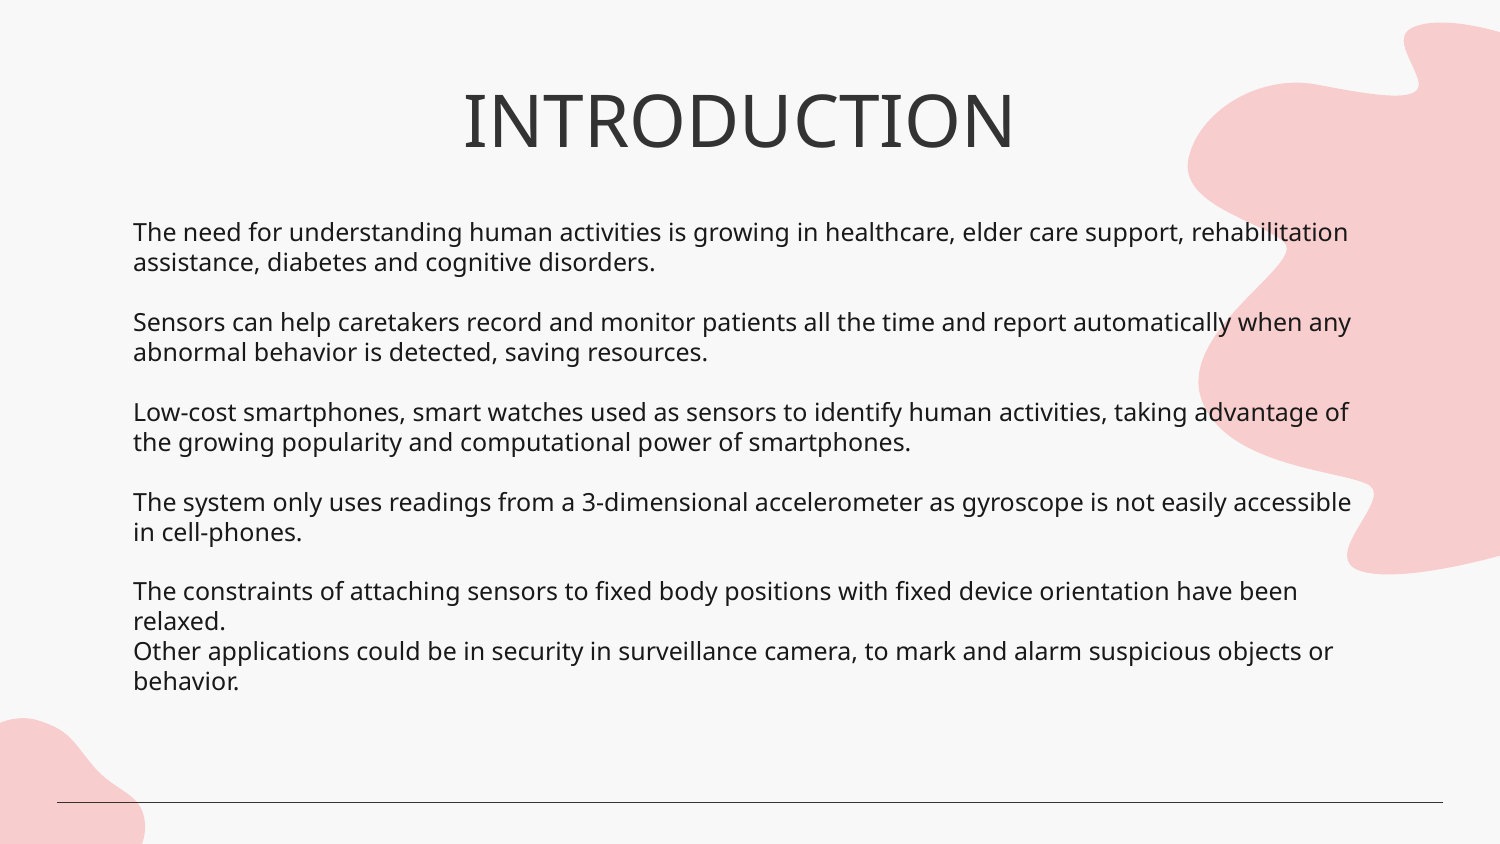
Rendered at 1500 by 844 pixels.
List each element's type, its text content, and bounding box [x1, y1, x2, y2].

text_box The need for understanding human activities is growing in healthcare, elder care support, rehabilitation assistance, diabetes and cognitive disorders. Sensors can help caretakers record and monitor patients all the time and report automatically when any abnormal behavior is detected, saving resources. Low-cost smartphones, smart watches used as sensors to identify human activities, taking advantage of the growing popularity and computational power of smartphones. The system only uses readings from a 3-dimensional accelerometer as gyroscope is not easily accessible in cell-phones. The constraints of attaching sensors to fixed body positions with fixed device orientation have been relaxed. Other applications could be in security in surveillance camera, to mark and alarm suspicious objects or behavior. [118, 201, 1382, 698]
title INTRODUCTION [118, 59, 1382, 165]
